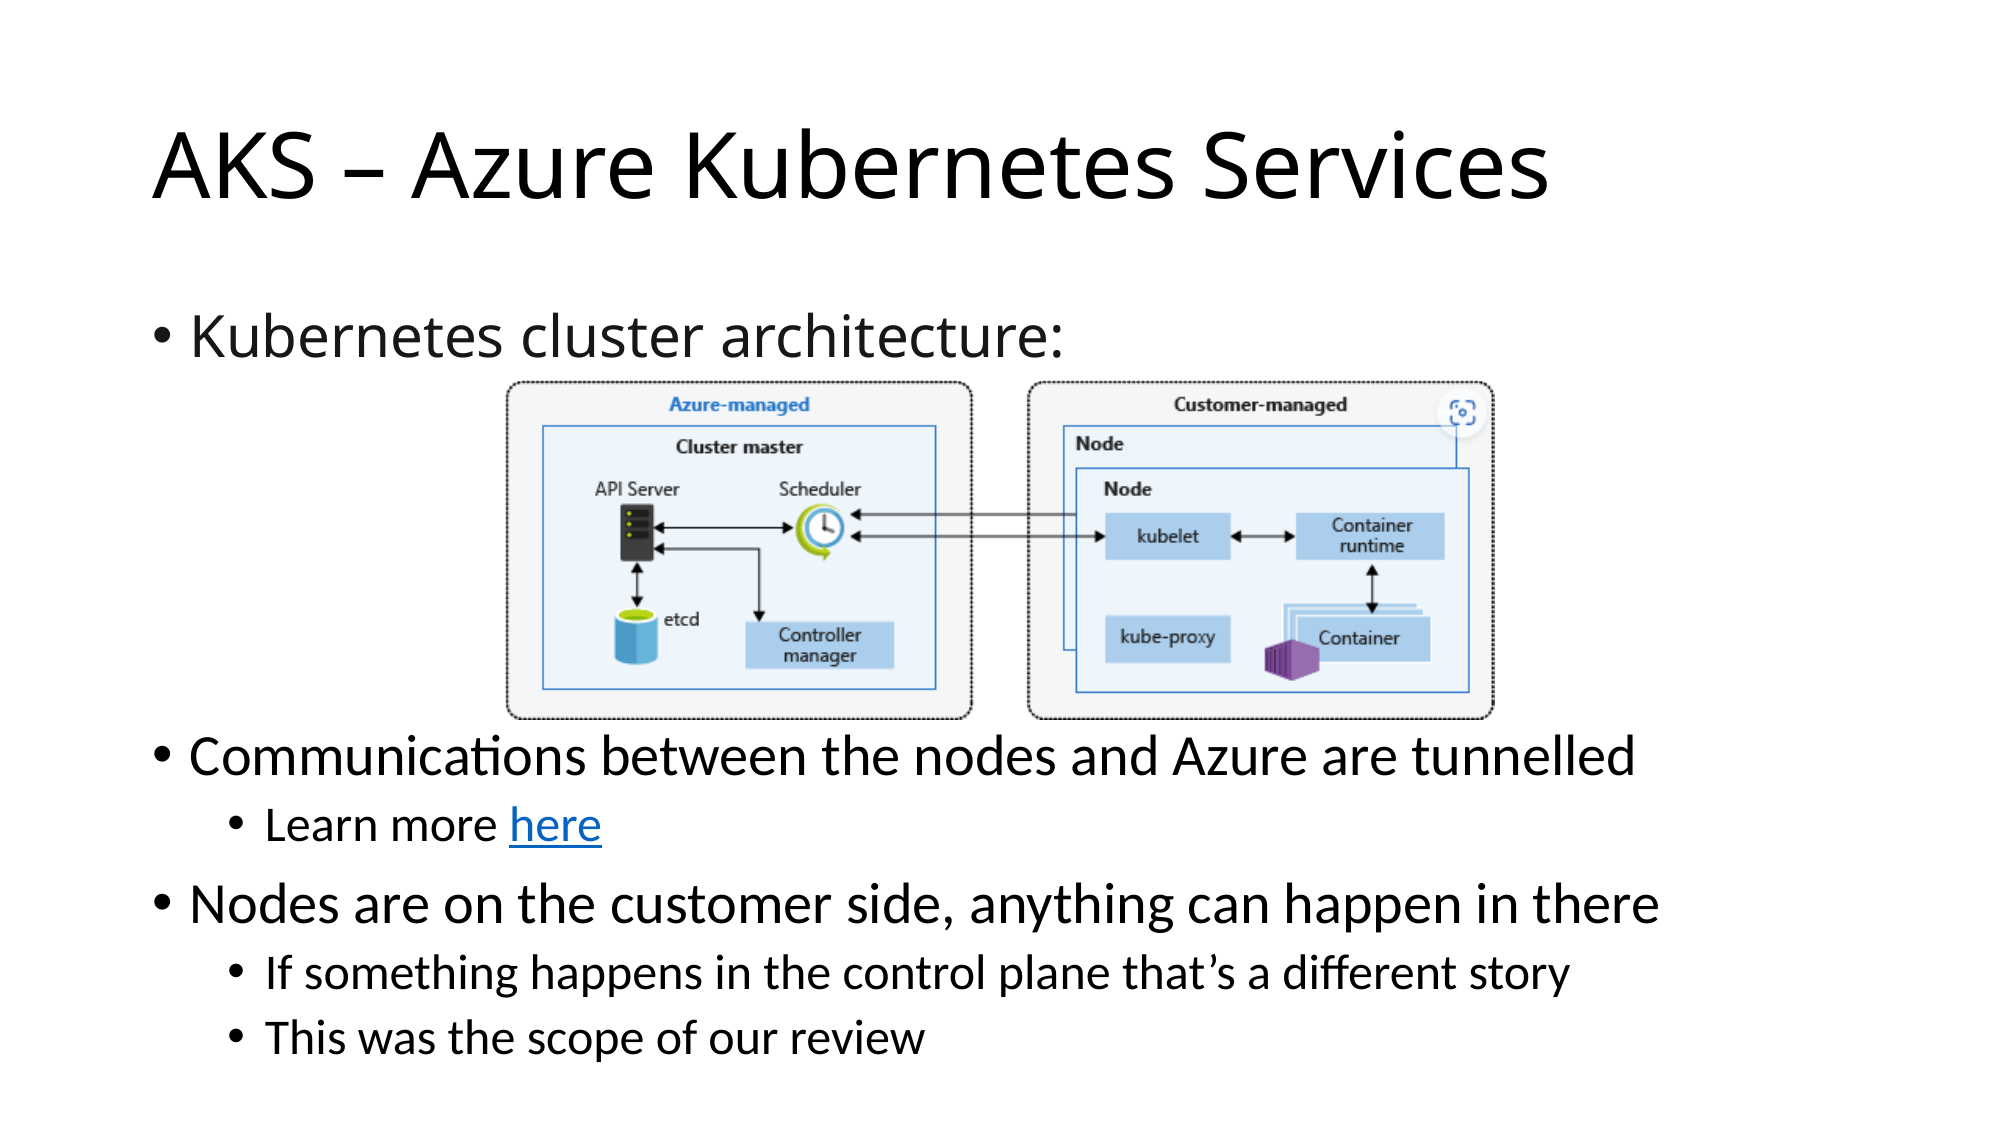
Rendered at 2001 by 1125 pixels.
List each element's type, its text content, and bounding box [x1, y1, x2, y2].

title AKS – Azure Kubernetes Services [137, 59, 1863, 278]
text_box Kubernetes cluster architecture: Communications between the nodes and Azure are tunnelled Learn more here Nodes are on the customer side, anything can happen in there If something happens in the control plane that’s a different story This was the scope of our review [137, 299, 1863, 1090]
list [505, 380, 1495, 720]
